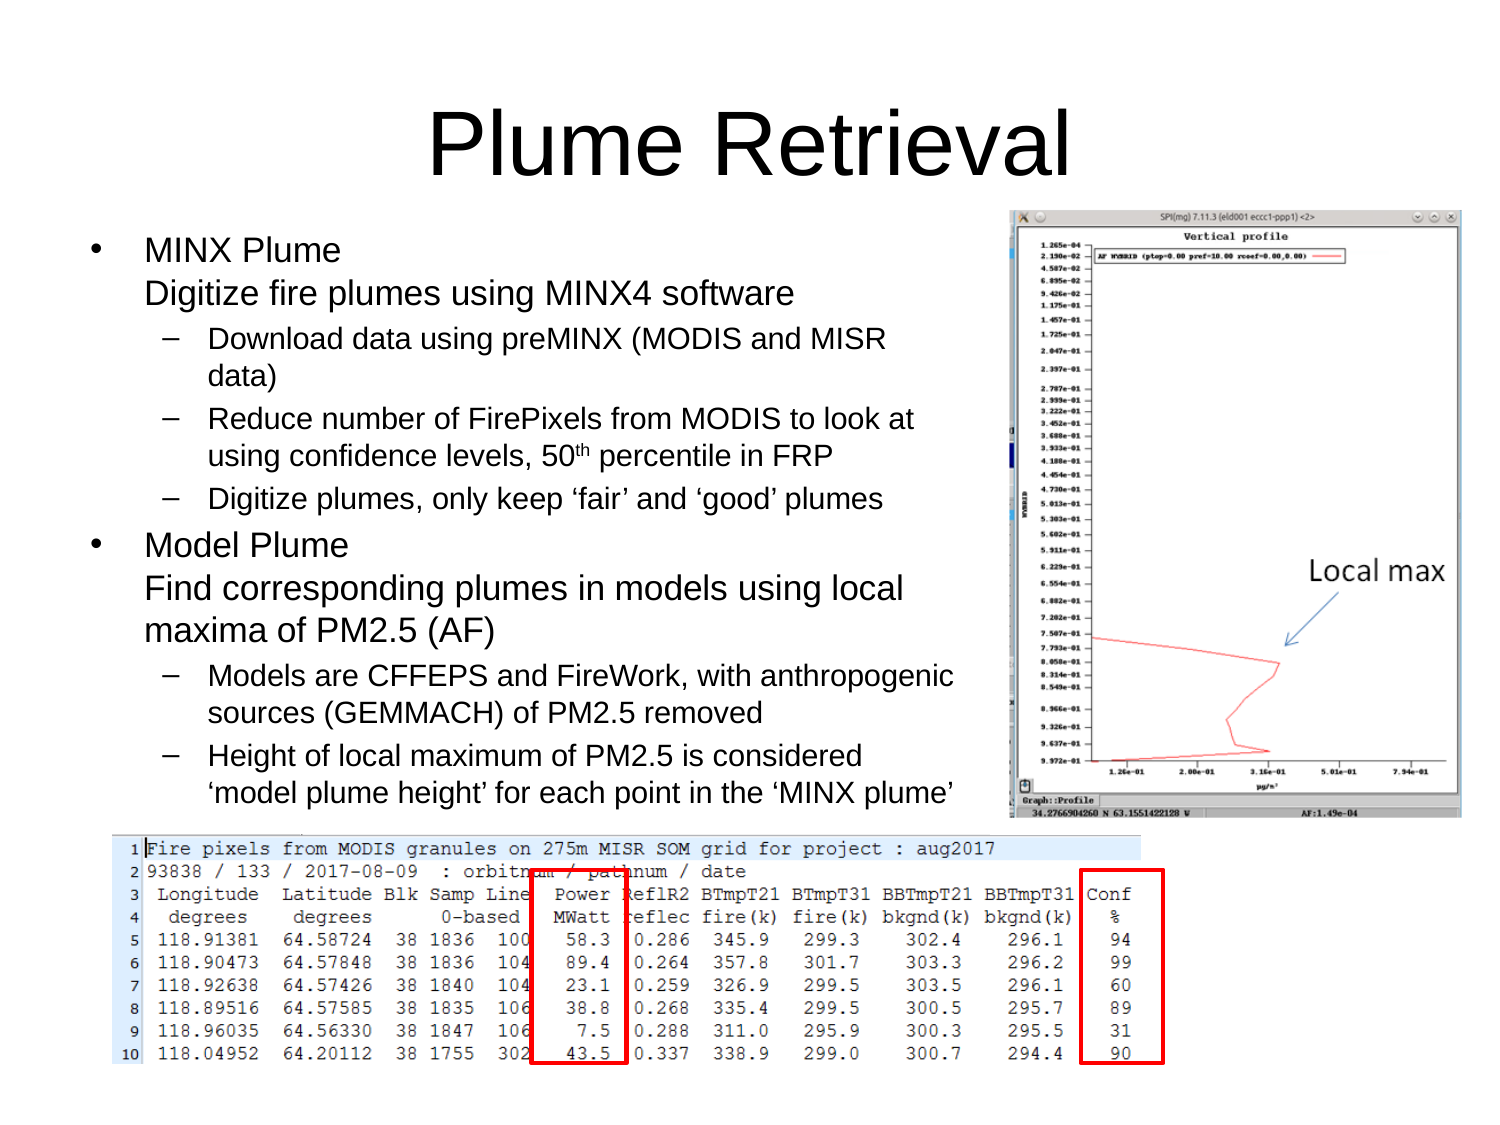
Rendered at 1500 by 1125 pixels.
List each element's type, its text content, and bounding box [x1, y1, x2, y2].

title Plume Retrieval [75, 45, 1425, 233]
picture [111, 186, 1480, 1064]
text_box [1146, 868, 1165, 1065]
list MINX Plume Digitize fire plumes using MINX4 software Download data using preMINX (MODIS and MISR data) Reduce number of FirePixels from MODIS to look at using confidence levels, 50th percentile in FRP Digitize plumes, only keep ‘fair’ and ‘good’ plumes Model Plume Find corresponding plumes in models using local maxima of PM2.5 (AF) Models are CFFEPS and FireWork, with anthropogenic sources (GEMMACH) of PM2.5 removed Height of local maximum of PM2.5 is considered ‘model plume height’ for each point in the ‘MINX plume’ [75, 219, 975, 870]
